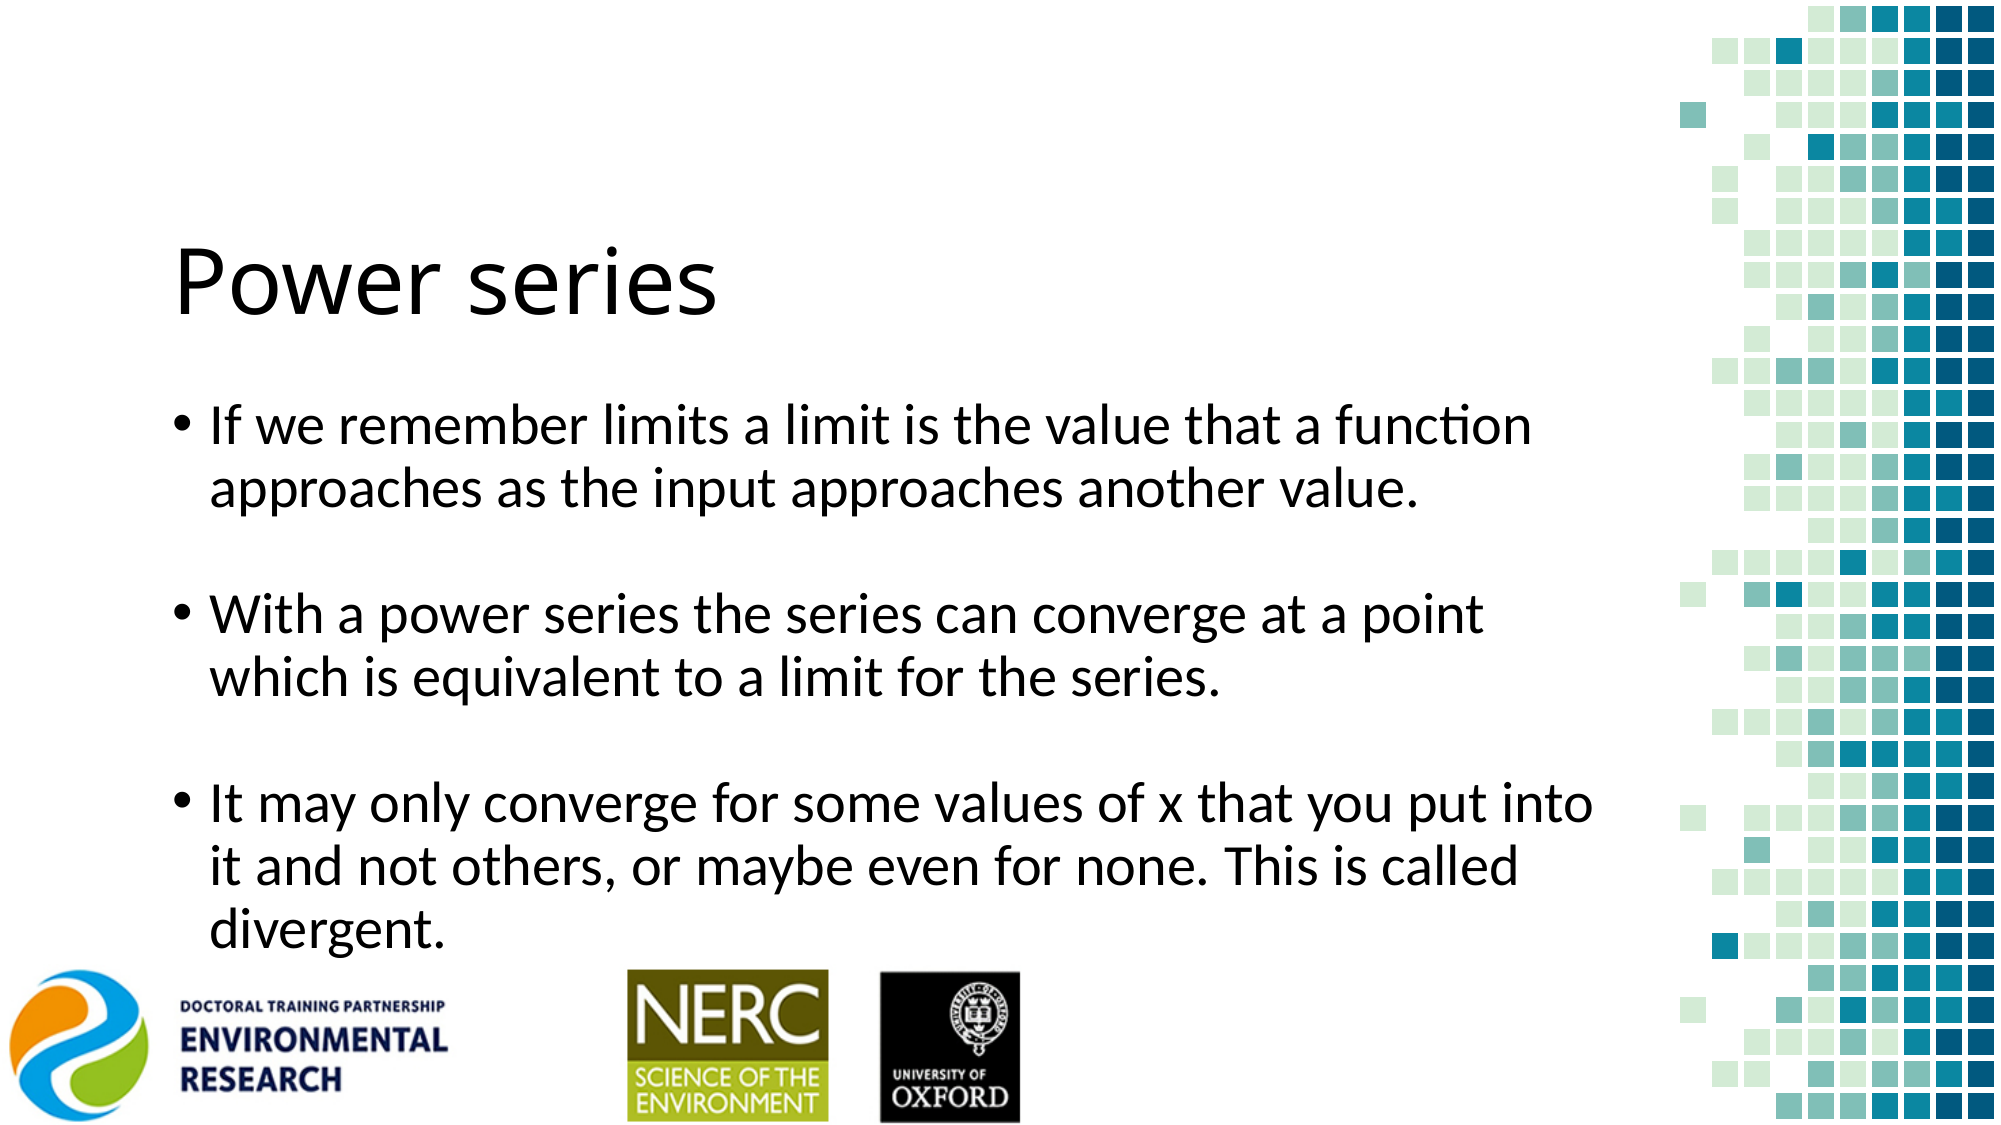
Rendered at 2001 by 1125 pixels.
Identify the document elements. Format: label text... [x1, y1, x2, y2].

list If we remember limits a limit is the value that a function approaches as the input approaches another value. With a power series the series can converge at a point which is equivalent to a limit for the series. It may only converge for some values of x that you put into it and not others, or maybe even for none. This is called divergent. [157, 379, 1636, 964]
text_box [0, 964, 1676, 1125]
title Power series [157, 161, 1636, 350]
